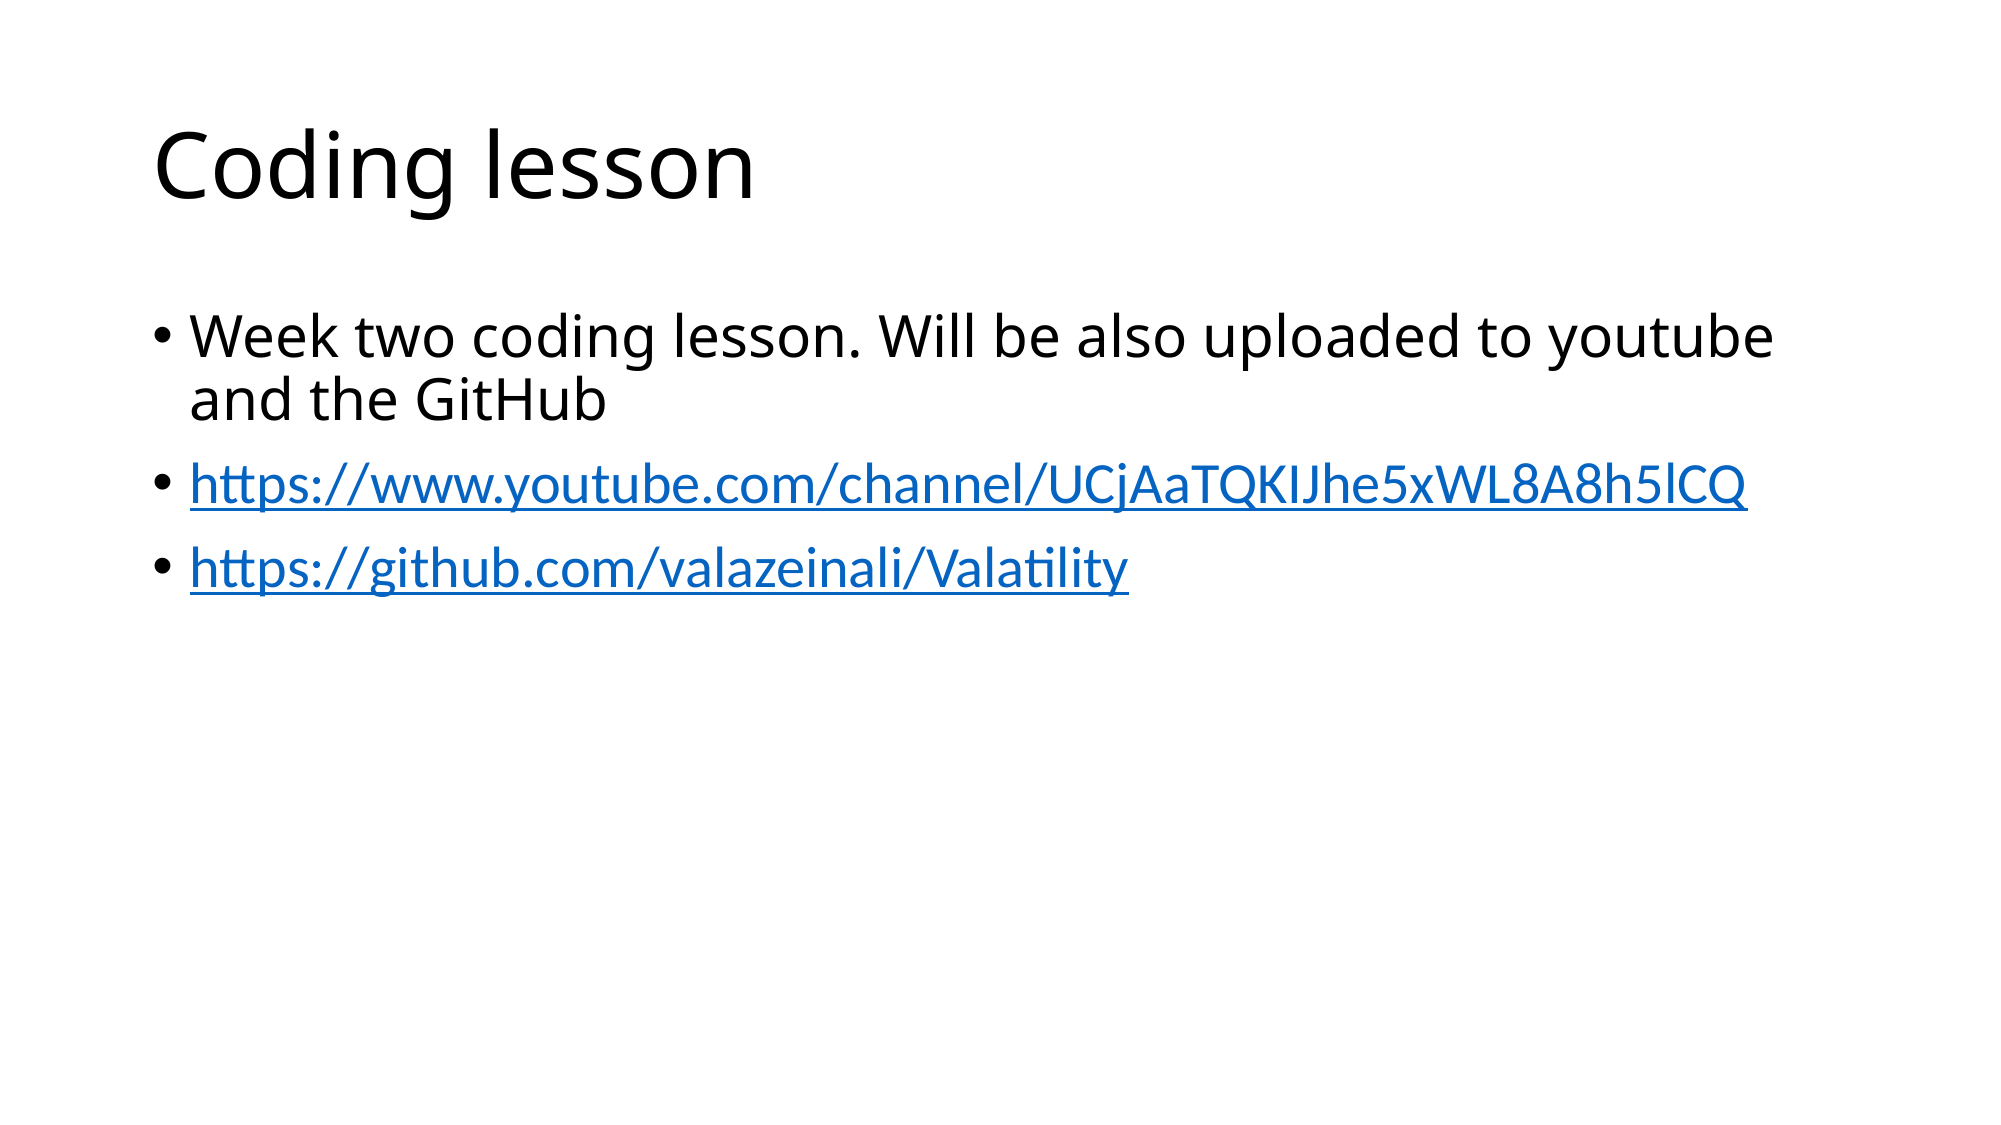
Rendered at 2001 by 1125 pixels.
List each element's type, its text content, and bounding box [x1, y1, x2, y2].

list Week two coding lesson. Will be also uploaded to youtube and the GitHub https://www.youtube.com/channel/UCjAaTQKIJhe5xWL8A8h5lCQ https://github.com/valazeinali/Valatility [137, 299, 1863, 1014]
title Coding lesson [137, 59, 1863, 278]
